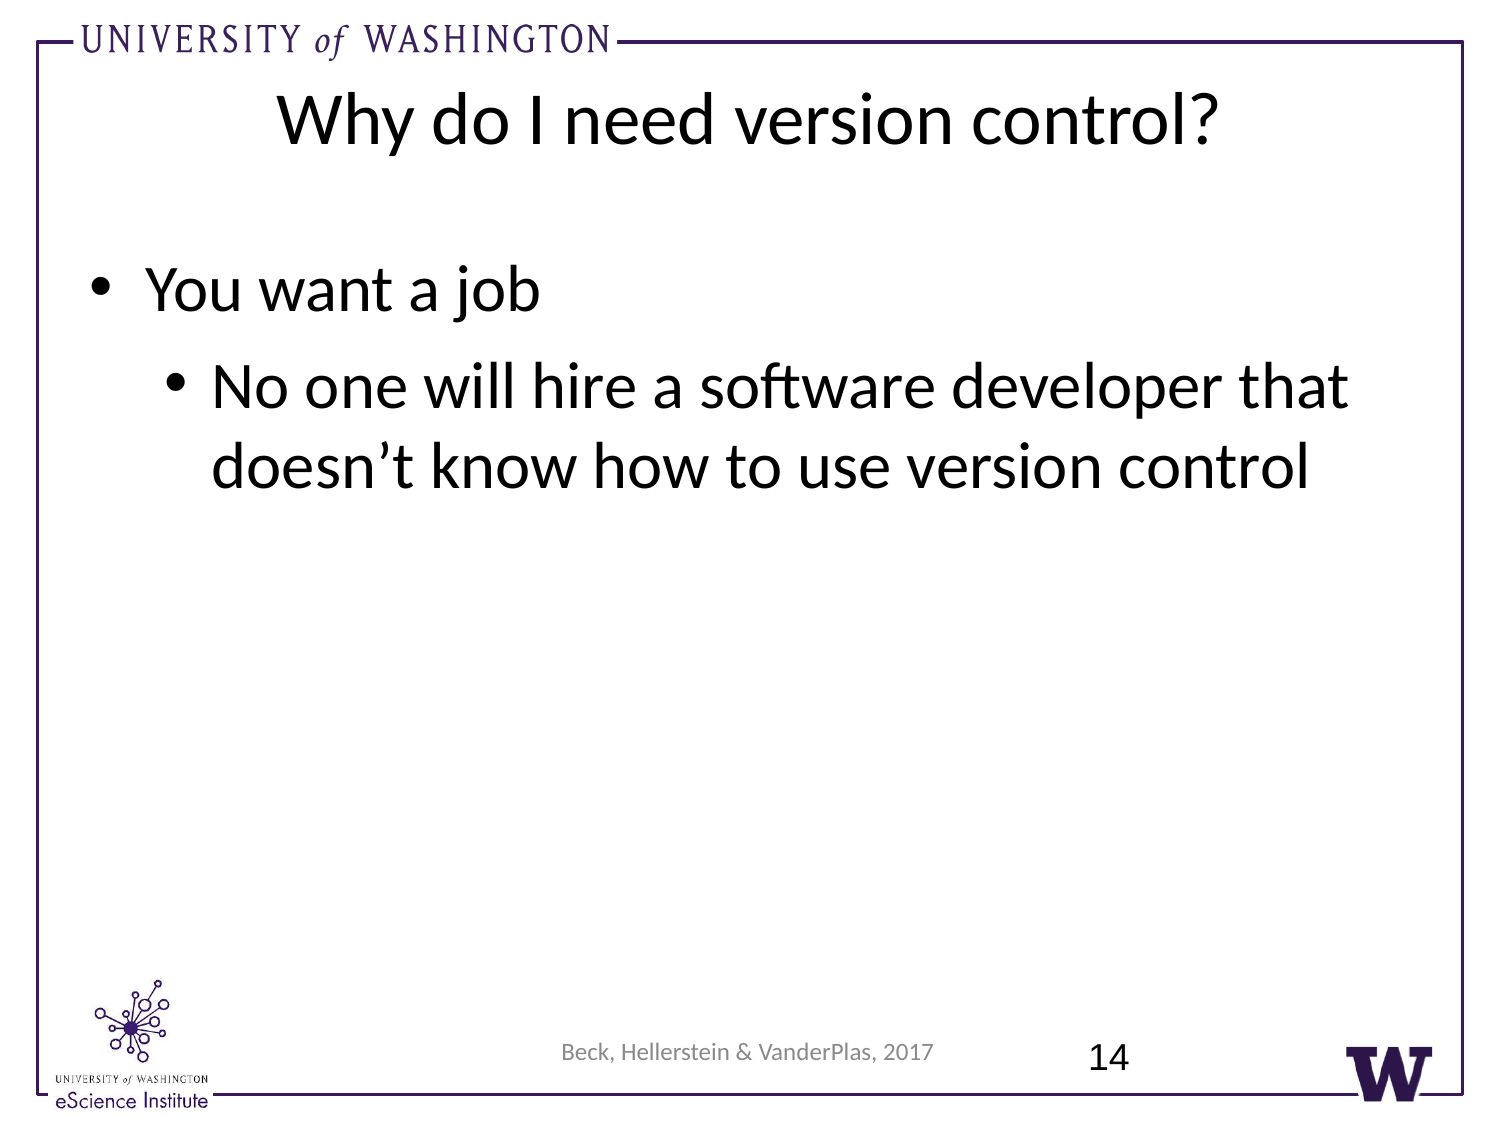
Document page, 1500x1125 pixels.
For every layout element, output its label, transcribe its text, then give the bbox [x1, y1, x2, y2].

picture [81, 24, 609, 61]
picture [48, 978, 213, 1113]
text_box 14 [1073, 1024, 1300, 1085]
footer Beck, Hellerstein & VanderPlas, 2017 [510, 1027, 986, 1088]
text_box You want a job No one will hire a software developer that doesn’t know how to use version control [74, 237, 1425, 948]
text_box Why do I need version control? [74, 62, 1425, 200]
picture [1339, 1041, 1438, 1107]
